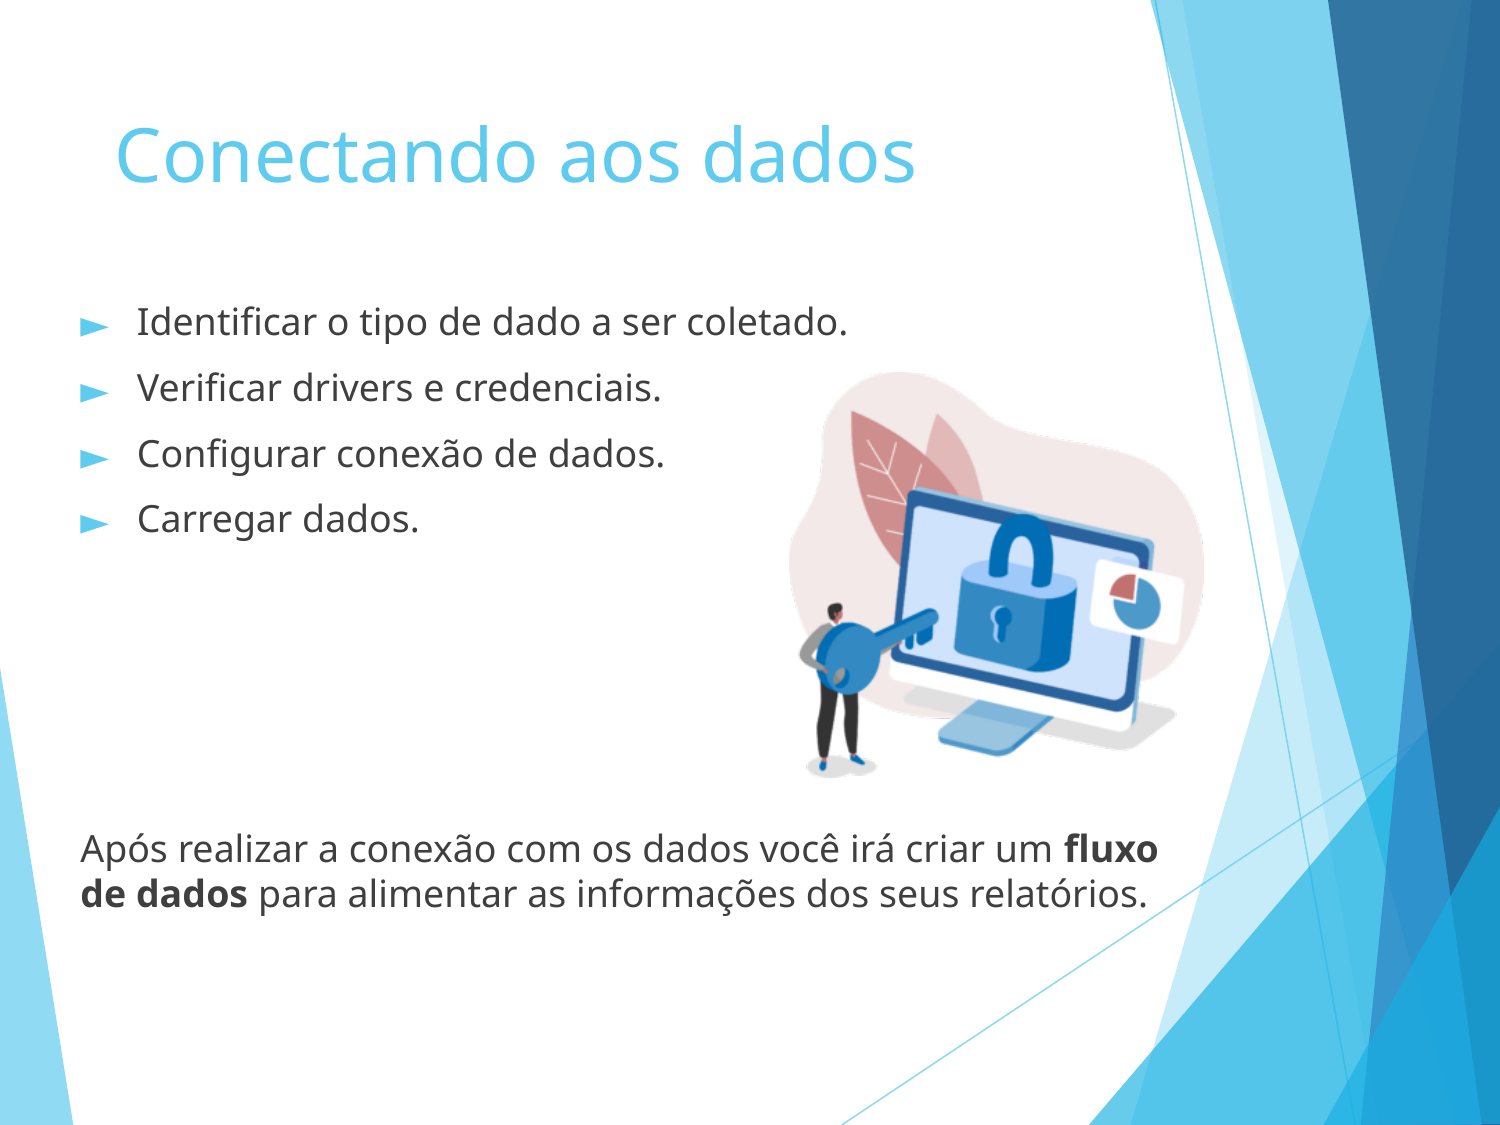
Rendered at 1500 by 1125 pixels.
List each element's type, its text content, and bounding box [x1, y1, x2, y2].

title Conectando aos dados [99, 99, 1142, 290]
list Identificar o tipo de dado a ser coletado. Verificar drivers e credenciais. Configurar conexão de dados. Carregar dados. Após realizar a conexão com os dados você irá criar um fluxo de dados para alimentar as informações dos seus relatórios. [65, 290, 1176, 979]
picture [789, 371, 1204, 779]
